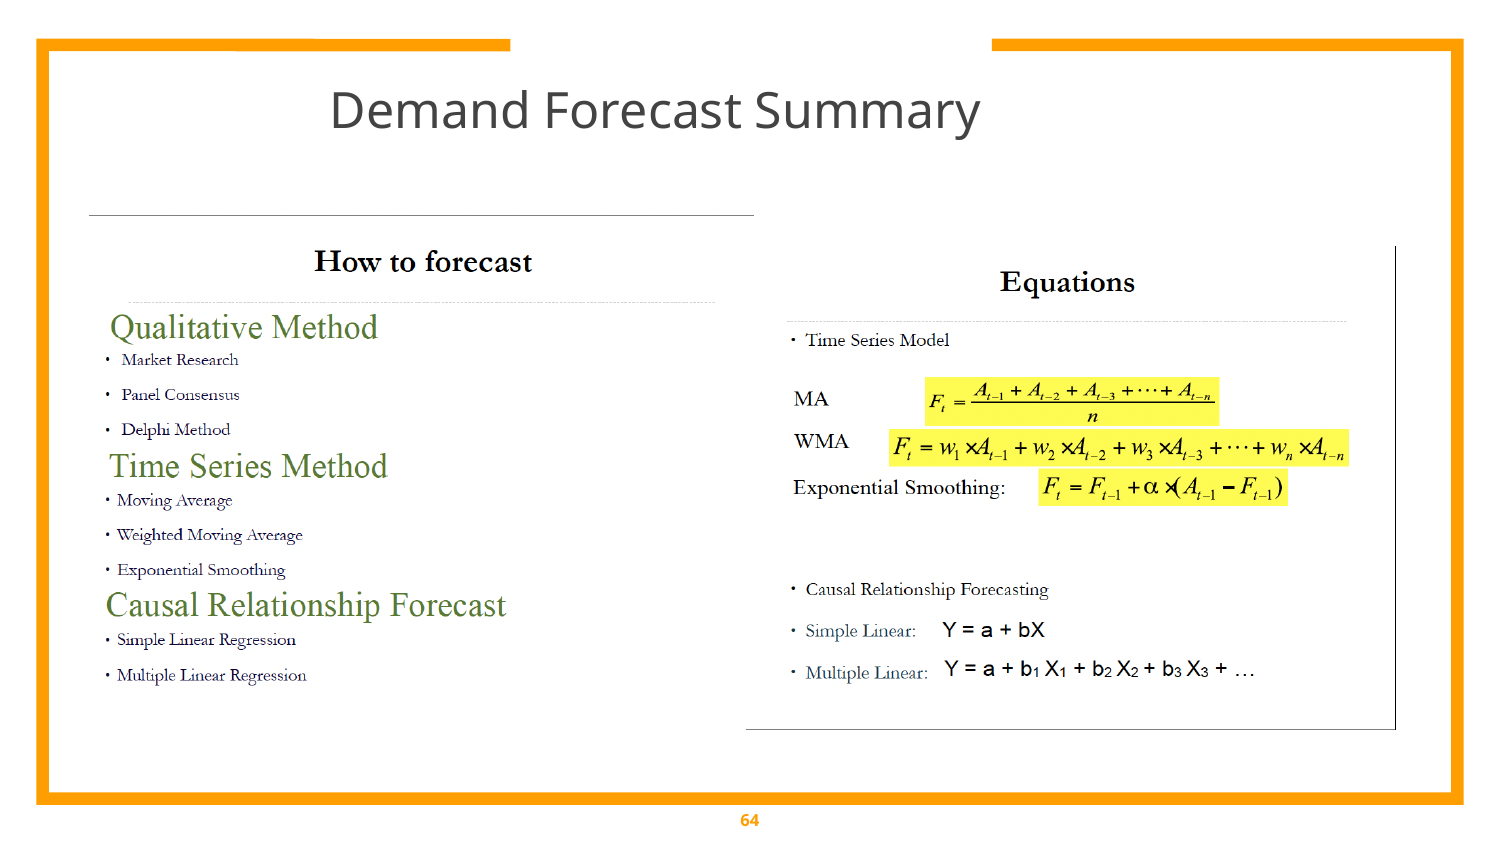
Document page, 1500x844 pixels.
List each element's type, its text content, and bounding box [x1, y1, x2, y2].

picture [88, 201, 1401, 742]
slide_number ‹#› [0, 798, 1500, 844]
list Demand Forecast Summary [314, 64, 1500, 596]
